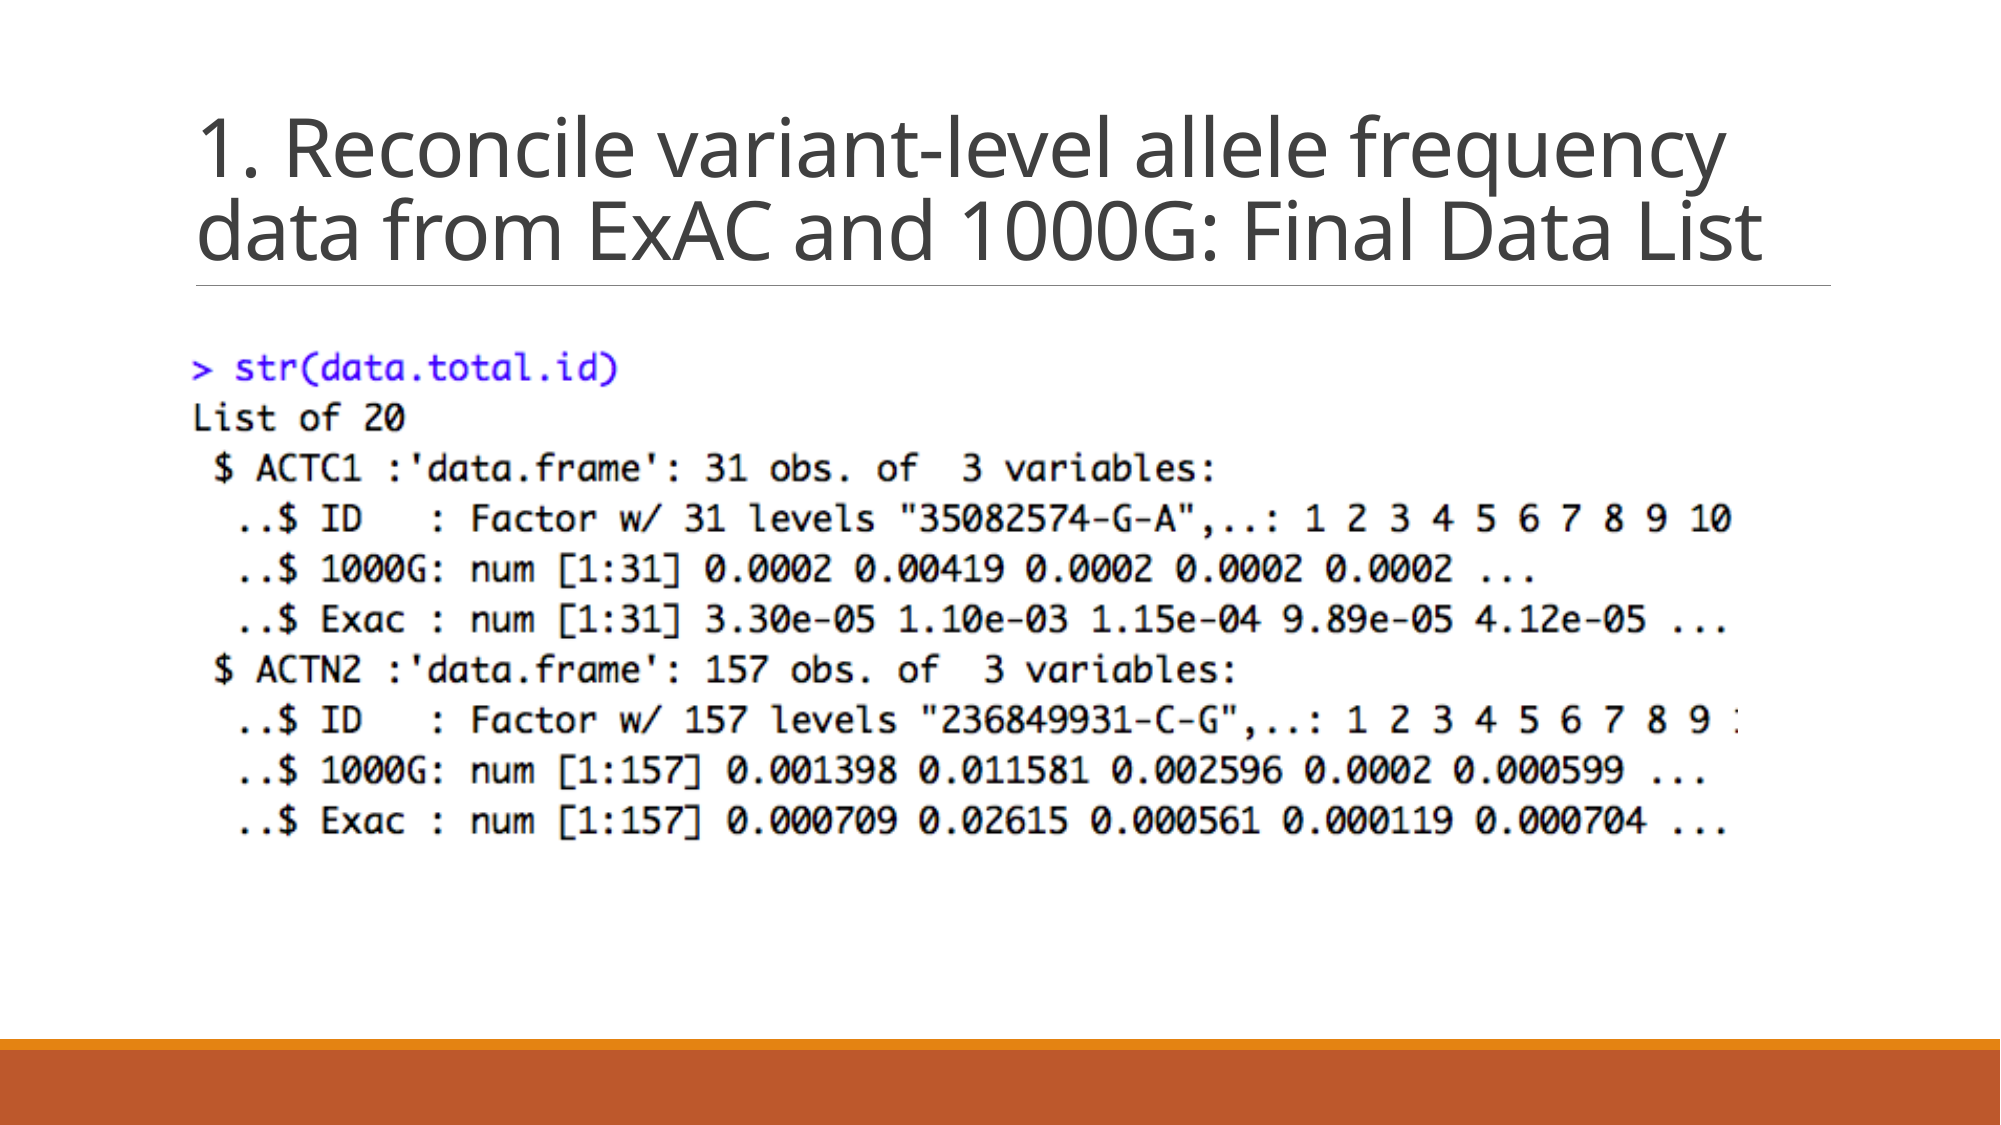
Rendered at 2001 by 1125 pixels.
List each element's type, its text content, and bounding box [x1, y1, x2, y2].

title 1. Reconcile variant-level allele frequency data from ExAC and 1000G: Final Data List [180, 47, 1830, 285]
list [179, 338, 1738, 854]
